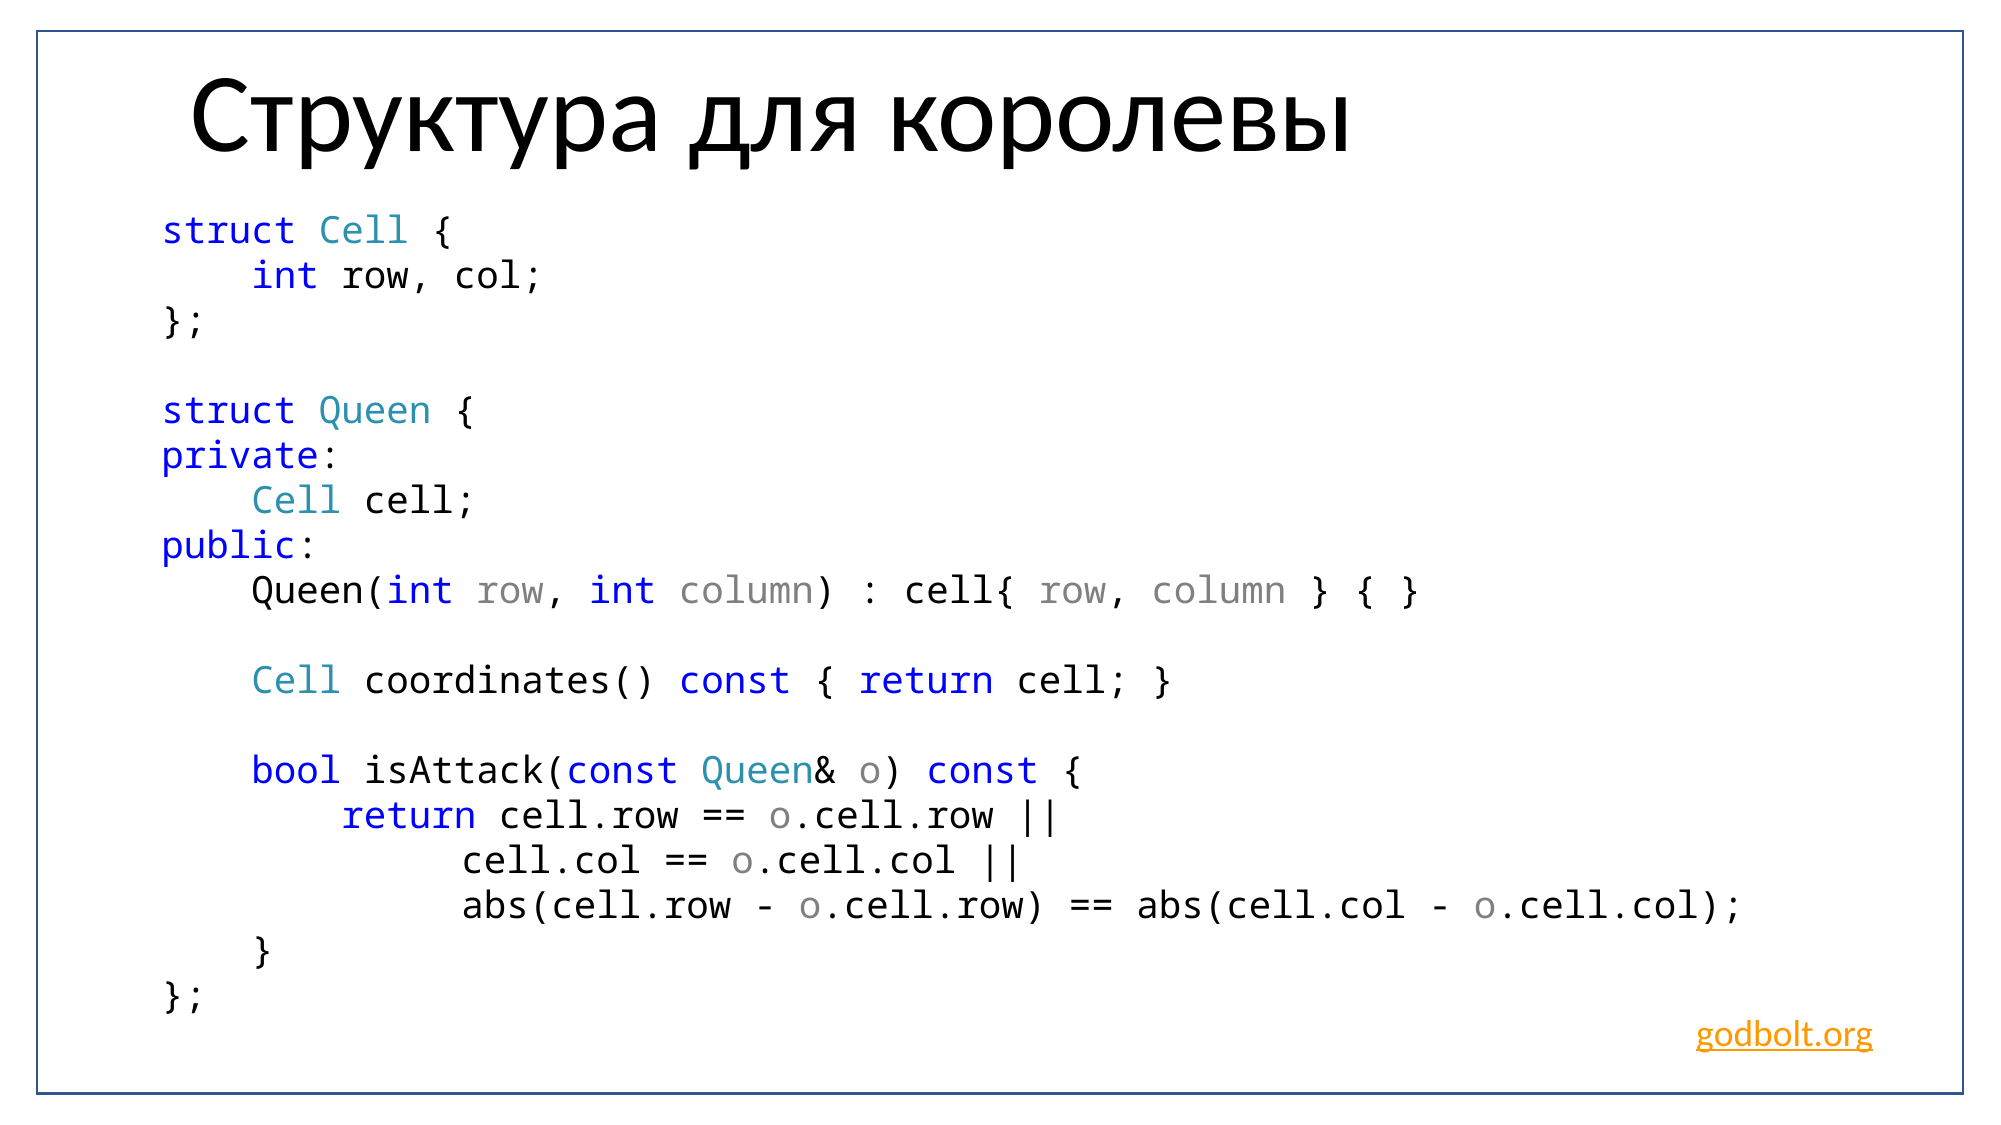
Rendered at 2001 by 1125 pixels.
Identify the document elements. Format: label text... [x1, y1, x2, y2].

text_box Структура для королевы [175, 31, 1963, 232]
text_box struct Cell { int row, col; }; struct Queen { private: Cell cell; public: Queen(int row, int column) : cell{ row, column } { } Cell coordinates() const { return cell; } bool isAttack(const Queen& o) const { return cell.row == o.cell.row || cell.col == o.cell.col || abs(cell.row - o.cell.row) == abs(cell.col - o.cell.col); } }; [146, 198, 1759, 1024]
text_box godbolt.org [1681, 1001, 1889, 1062]
text_box [36, 30, 1964, 1095]
